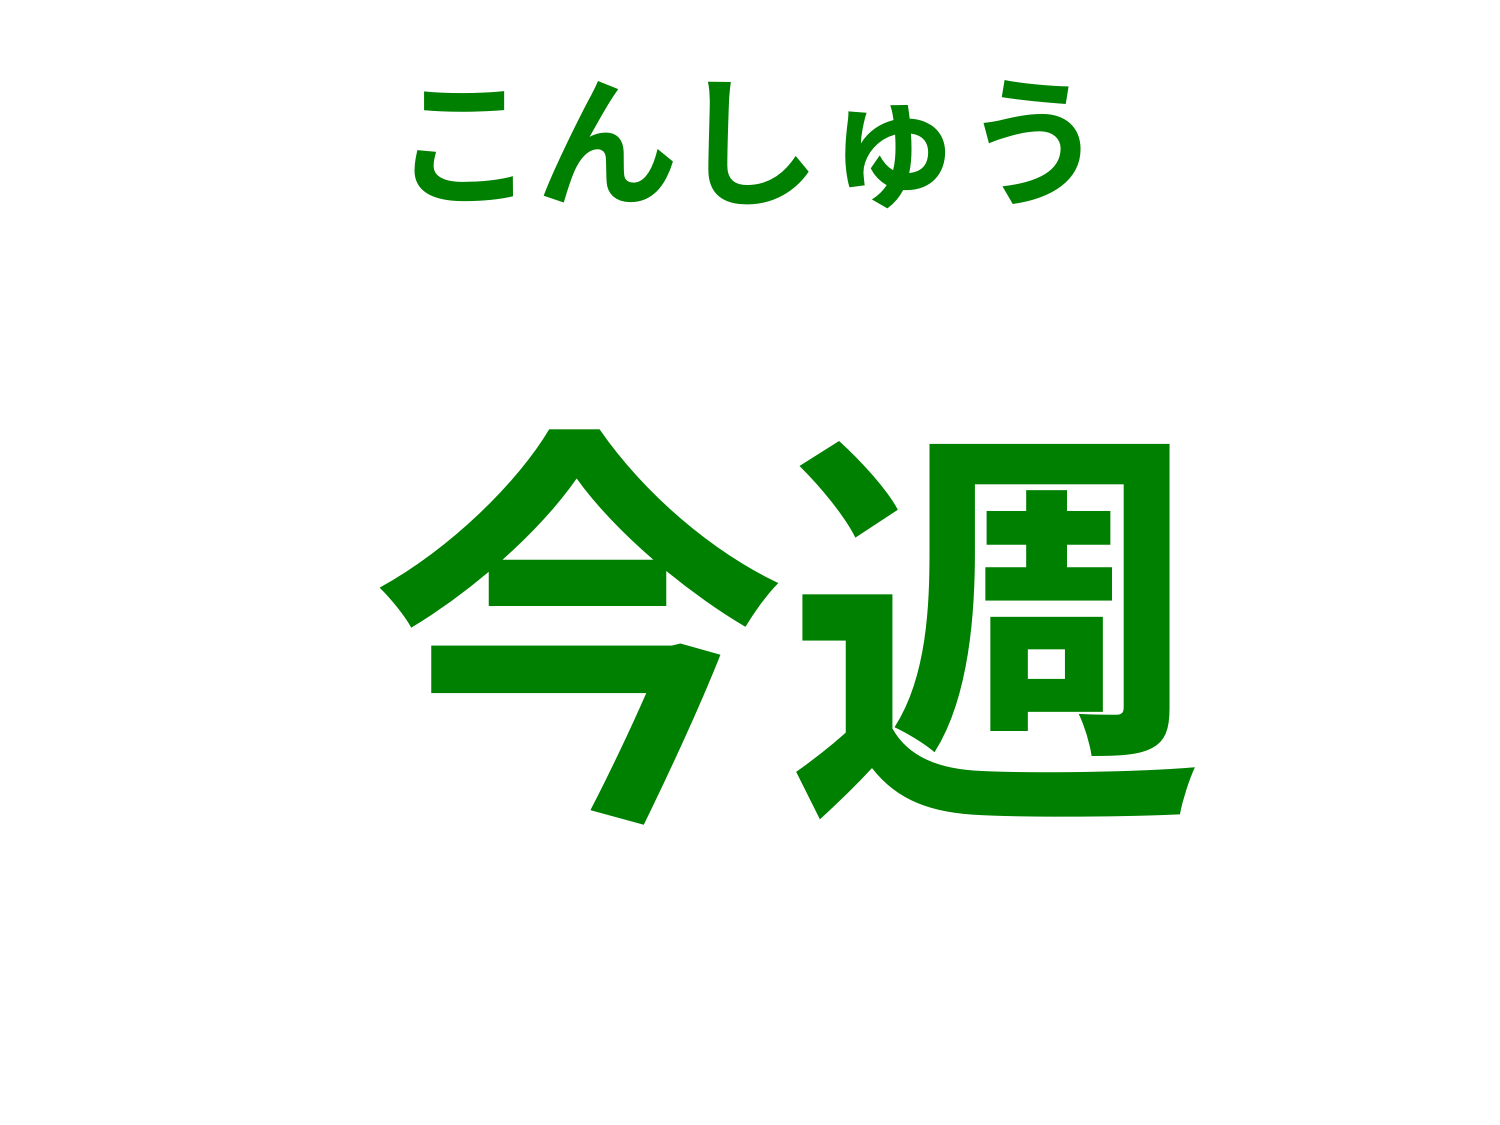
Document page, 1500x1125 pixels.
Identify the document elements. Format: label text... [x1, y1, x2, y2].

list 今週 [150, 362, 1425, 1005]
title こんしゅう [75, 45, 1425, 233]
